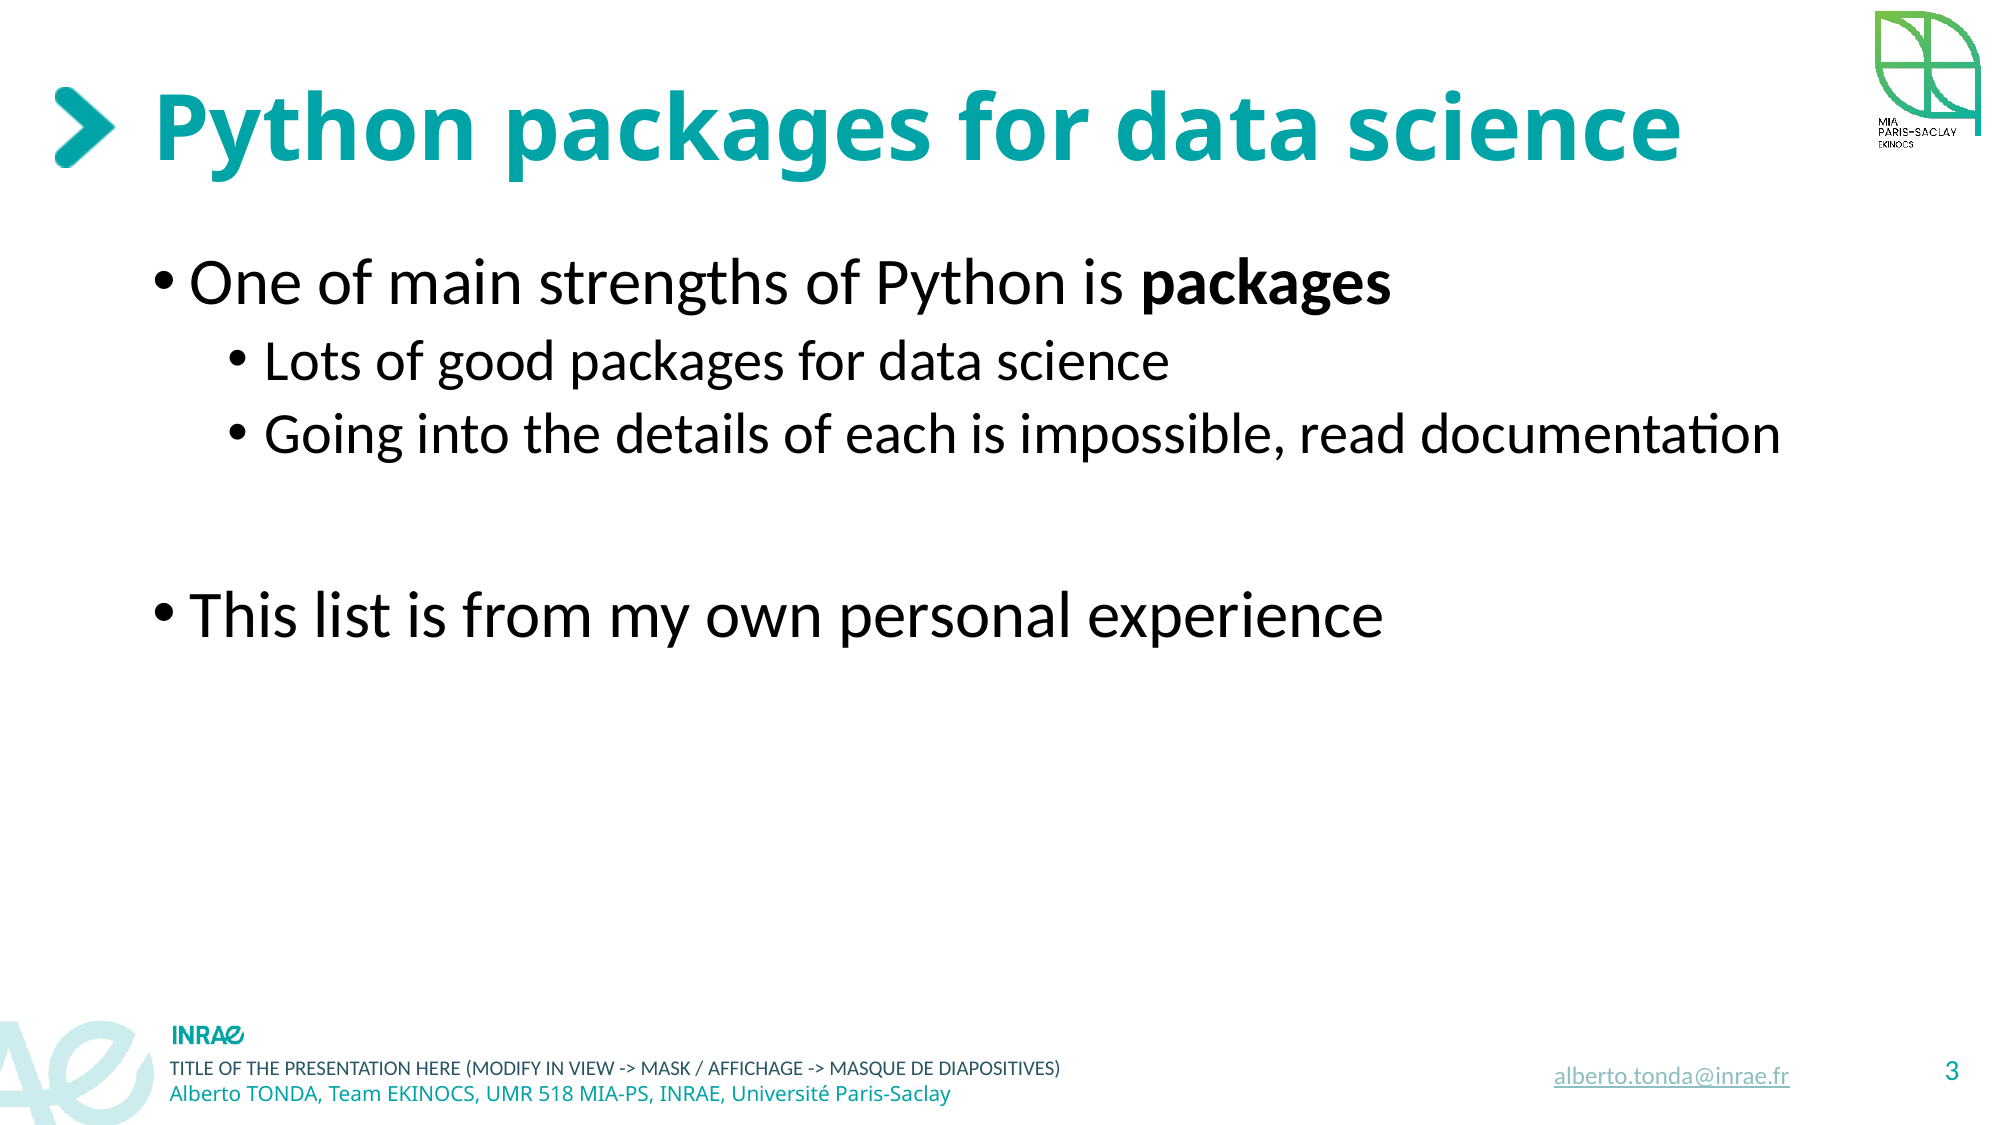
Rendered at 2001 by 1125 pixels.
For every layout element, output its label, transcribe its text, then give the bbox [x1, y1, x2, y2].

list One of main strengths of Python is packages Lots of good packages for data science Going into the details of each is impossible, read documentation This list is from my own personal experience [137, 239, 1863, 1014]
picture [1855, 0, 2000, 168]
slide_number 3 [1820, 1043, 1975, 1104]
picture [55, 87, 118, 168]
title Python packages for data science [137, 59, 1863, 203]
picture [0, 1014, 277, 1125]
footer alberto.tonda@inrae.fr [1129, 1044, 1805, 1105]
